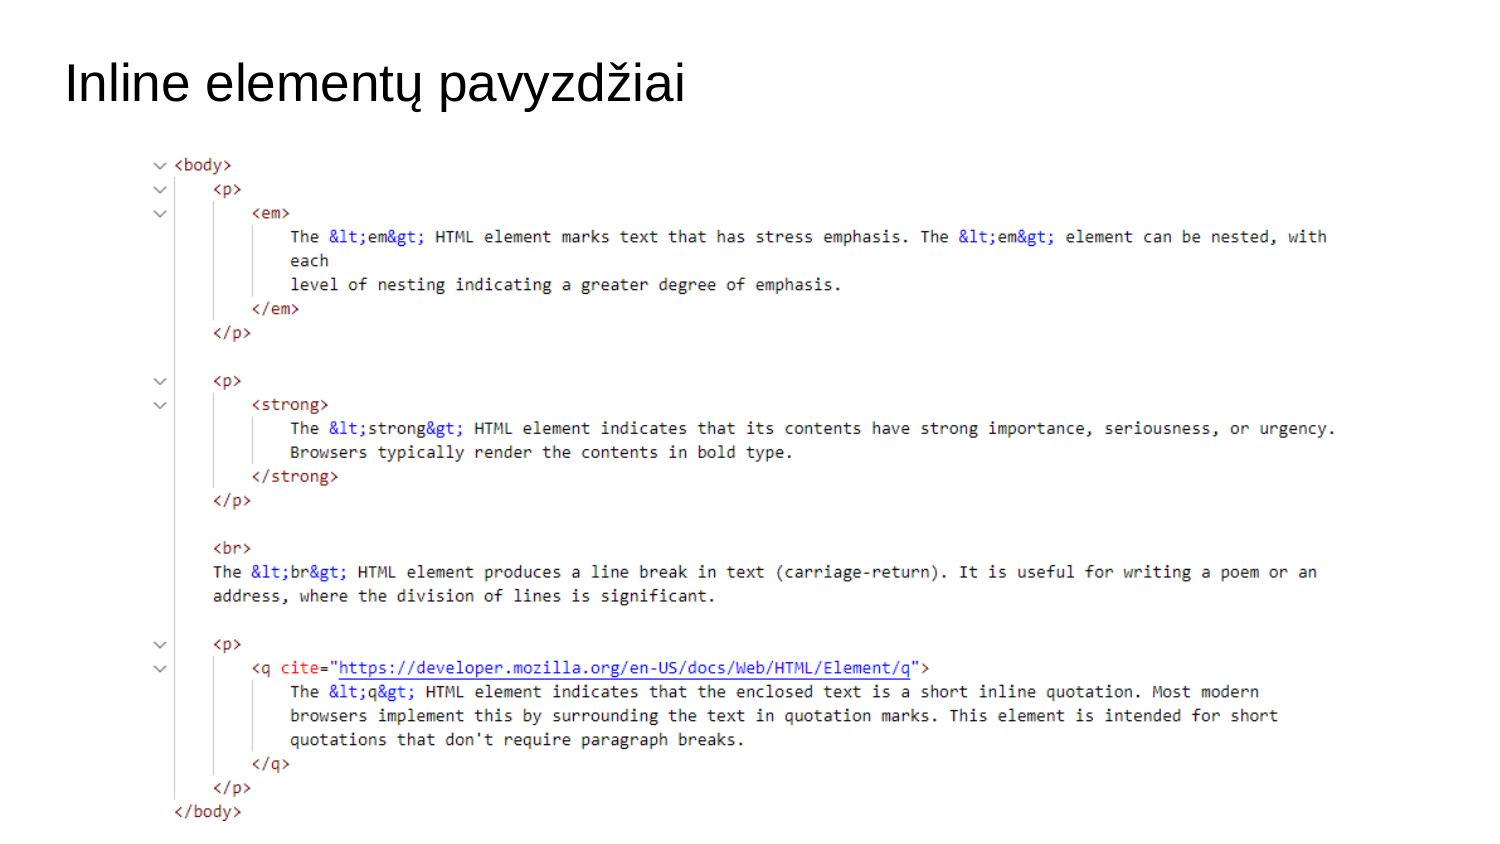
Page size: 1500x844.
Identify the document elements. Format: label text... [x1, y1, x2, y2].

picture [145, 153, 1351, 821]
title Inline elementų pavyzdžiai [49, 33, 1447, 128]
